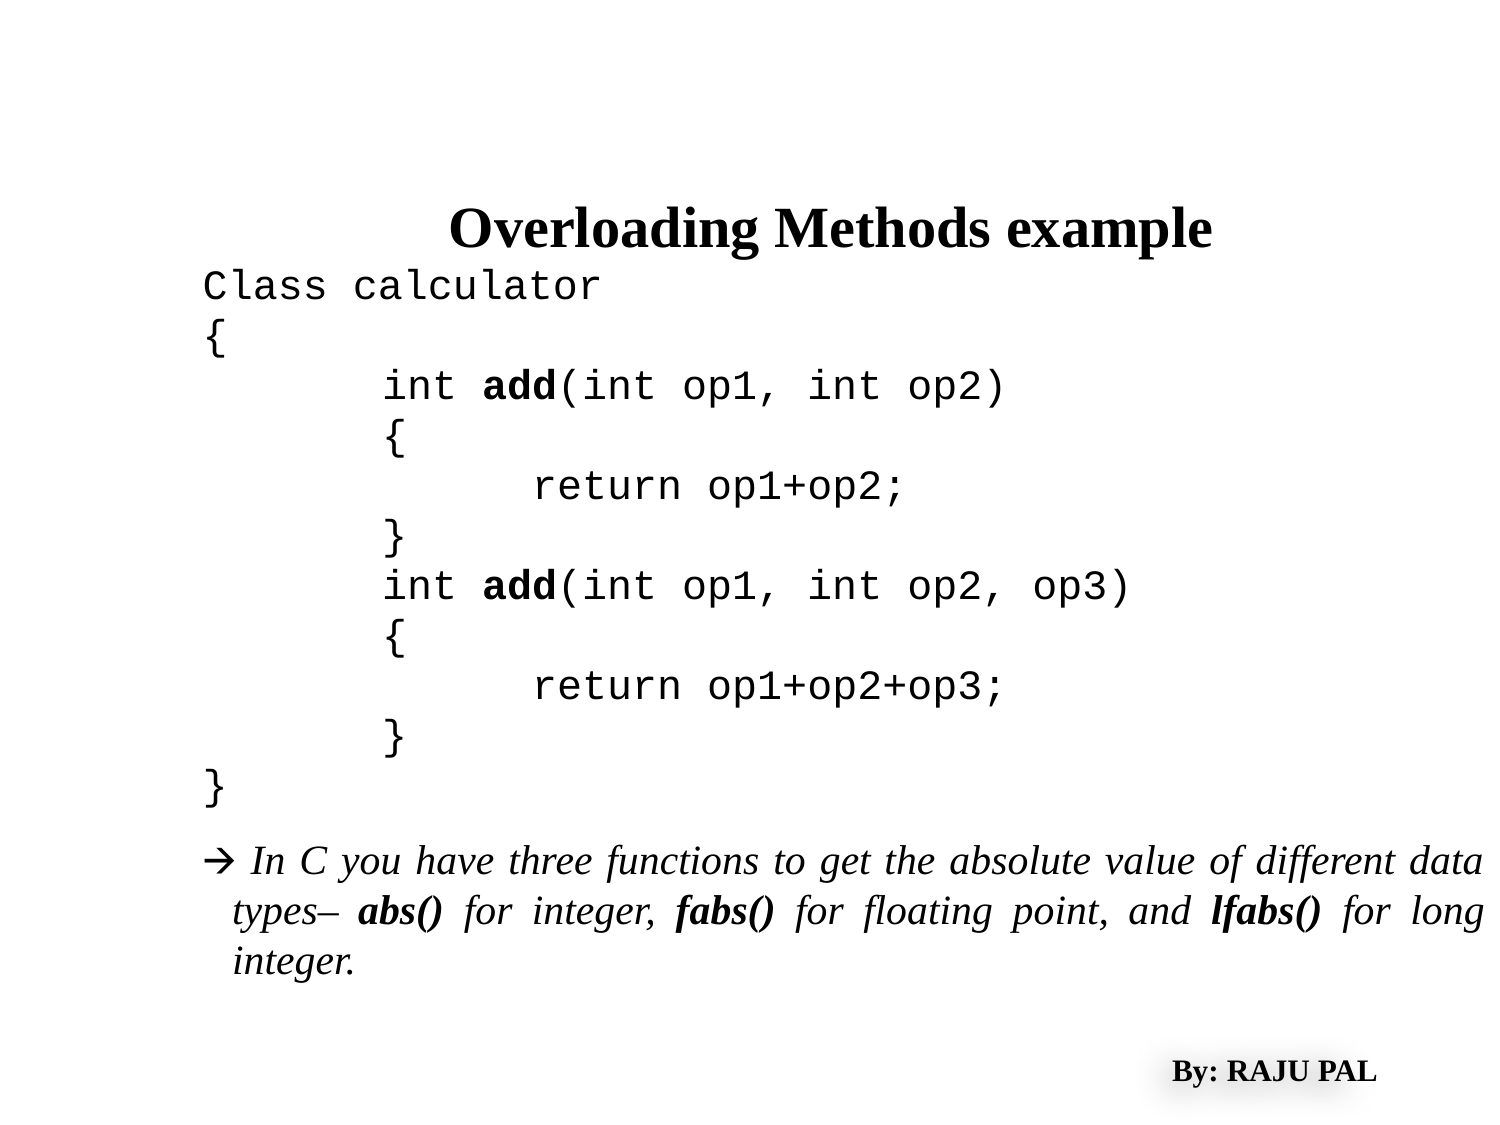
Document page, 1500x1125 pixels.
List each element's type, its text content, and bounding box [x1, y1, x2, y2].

text_box Class calculator { int add(int op1, int op2) { return op1+op2; } int add(int op1, int op2, op3) { return op1+op2+op3; } } 🡪 In C you have three functions to get the absolute value of different data types– abs() for integer, fabs() for floating point, and lfabs() for long integer. [187, 249, 1500, 1038]
text_box Overloading Methods example [249, 174, 1413, 249]
